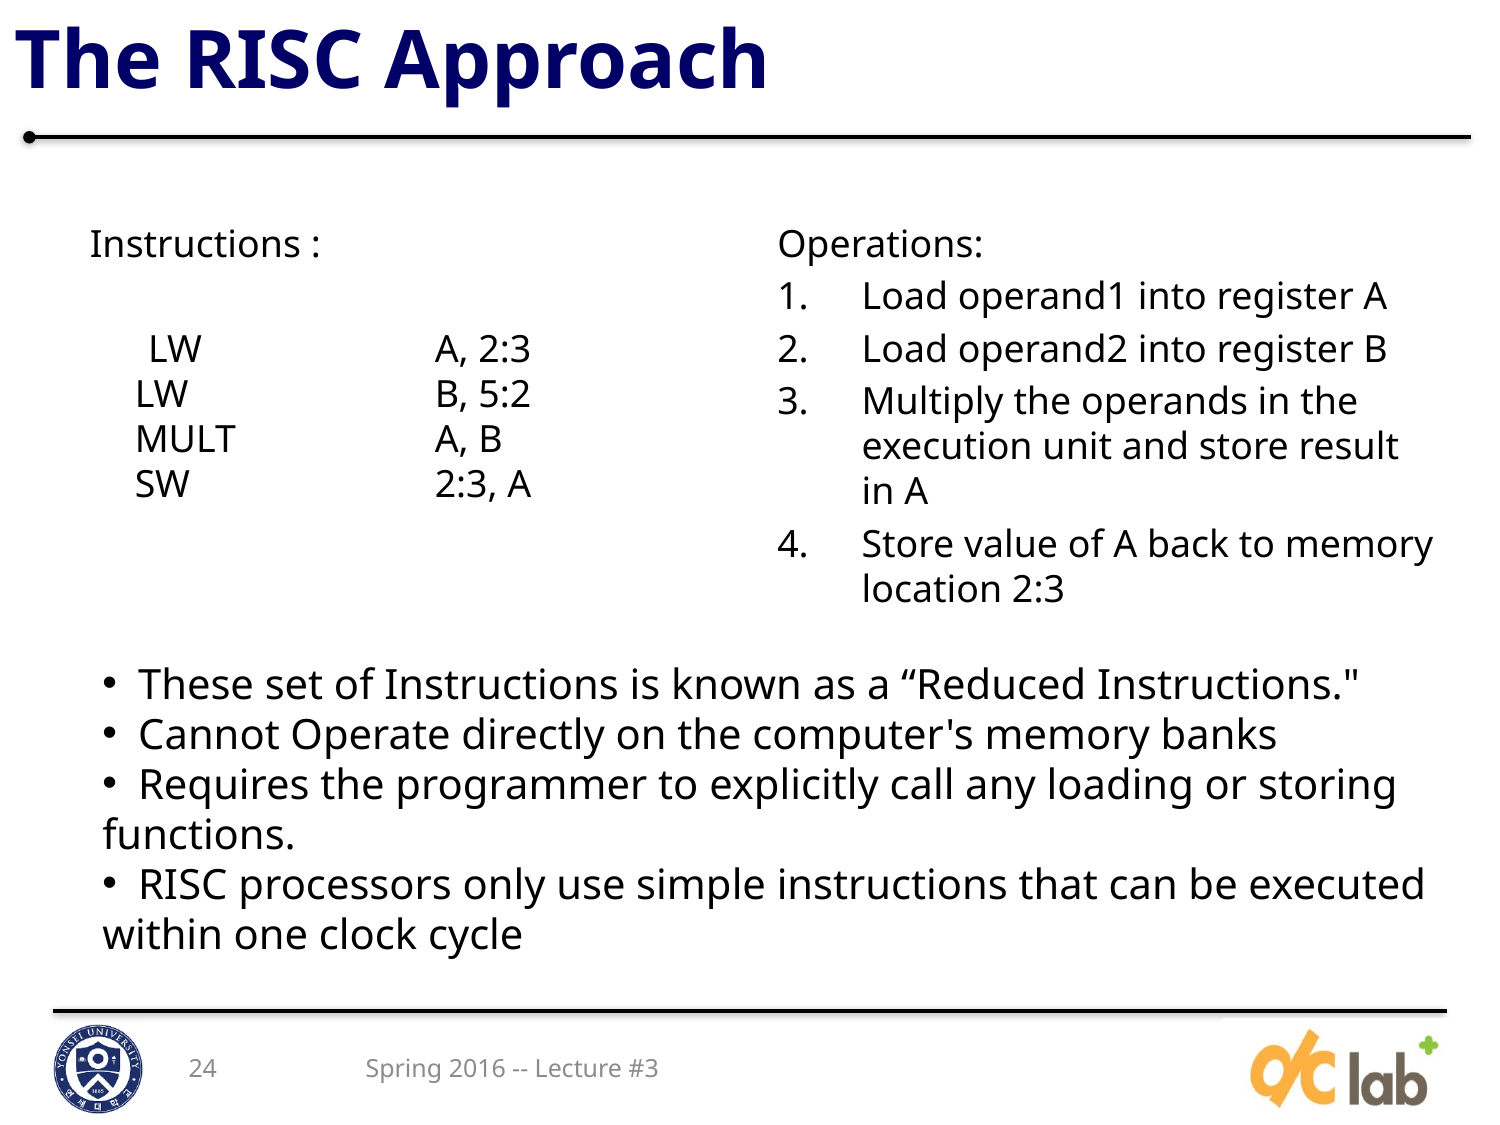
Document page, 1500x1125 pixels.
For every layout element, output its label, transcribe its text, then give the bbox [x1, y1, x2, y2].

slide_number 24 [159, 1039, 232, 1100]
footer Spring 2016 -- Lecture #3 [275, 1039, 750, 1100]
picture [1222, 1018, 1470, 1121]
text_box The RISC Approach [0, 0, 1500, 113]
text_box Instructions : LW A, 2:3 LW B, 5:2 MULT A, B SW 2:3, A [74, 212, 738, 598]
picture [52, 1023, 143, 1114]
text_box Operations: Load operand1 into register A Load operand2 into register B Multiply the operands in the execution unit and store result in A Store value of A back to memory location 2:3 [762, 212, 1450, 600]
text_box These set of Instructions is known as a “Reduced Instructions." Cannot Operate directly on the computer's memory banks Requires the programmer to explicitly call any loading or storing functions. RISC processors only use simple instructions that can be executed within one clock cycle [87, 600, 1471, 965]
